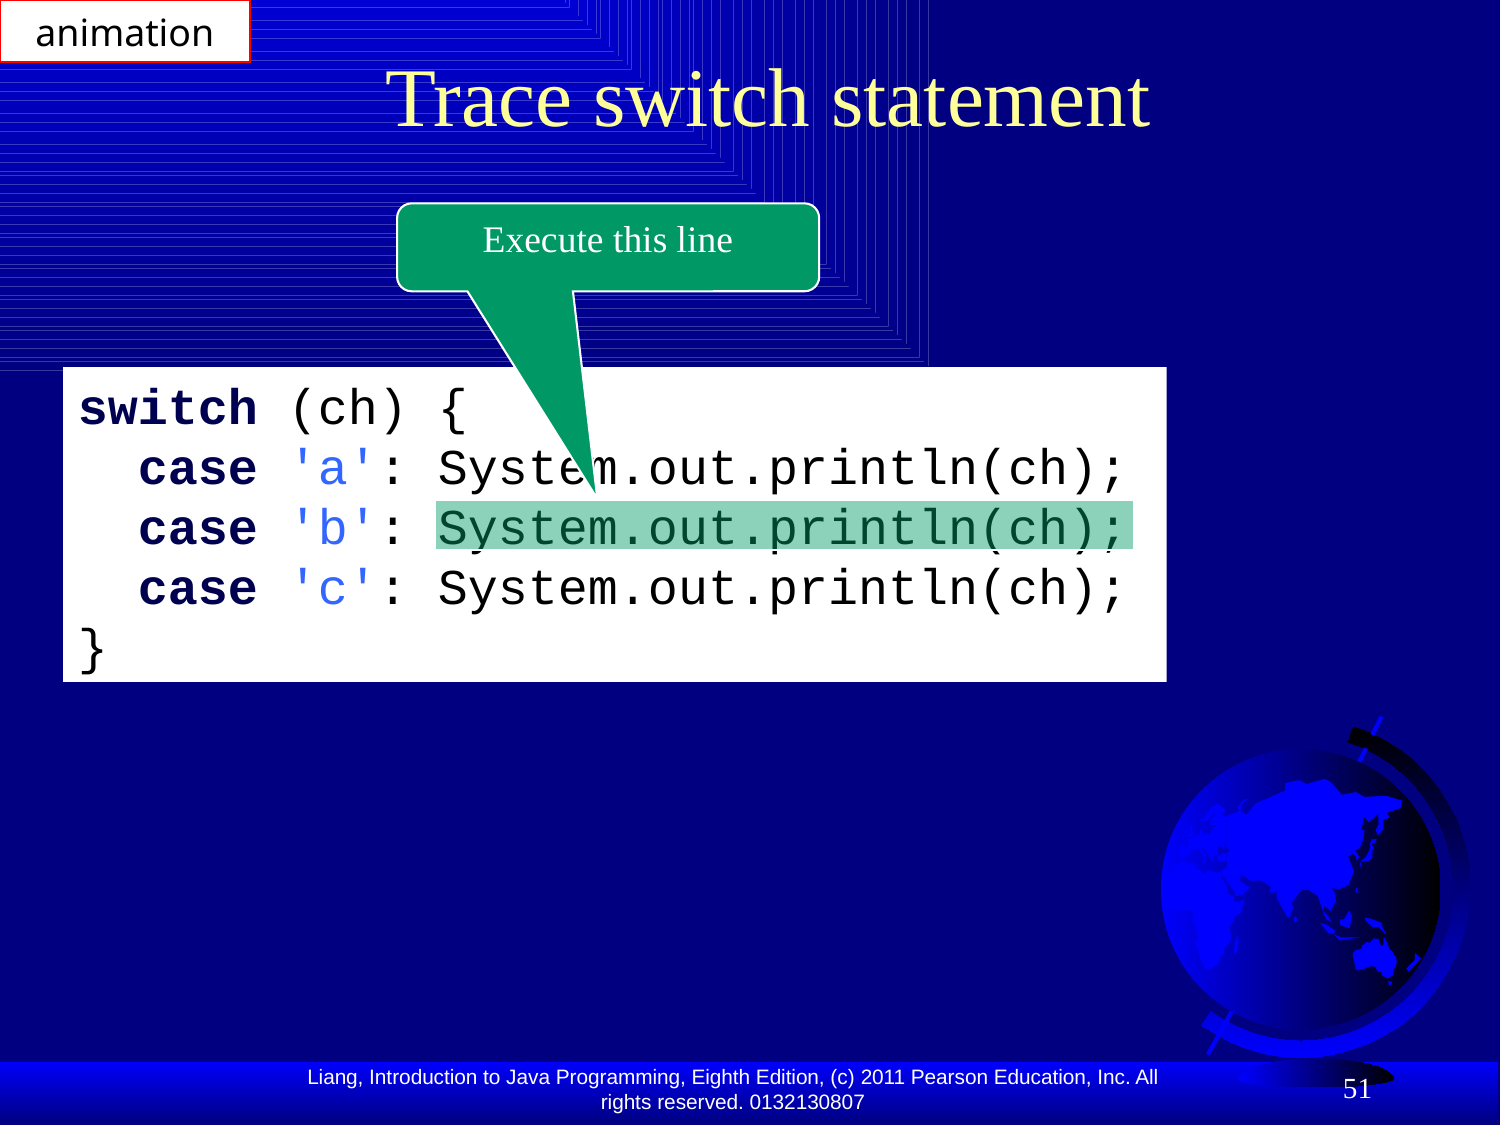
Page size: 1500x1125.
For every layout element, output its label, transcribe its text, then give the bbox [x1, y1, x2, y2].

title Trace switch statement [112, 52, 1425, 135]
text_box animation [0, 0, 250, 63]
text_box [434, 499, 1135, 550]
text_box switch (ch) { case 'a': System.out.println(ch); case 'b': System.out.println(ch); case 'c': System.out.println(ch); } [63, 367, 1167, 682]
text_box Execute this line [397, 203, 820, 499]
slide_number 51 [1074, 1049, 1388, 1125]
